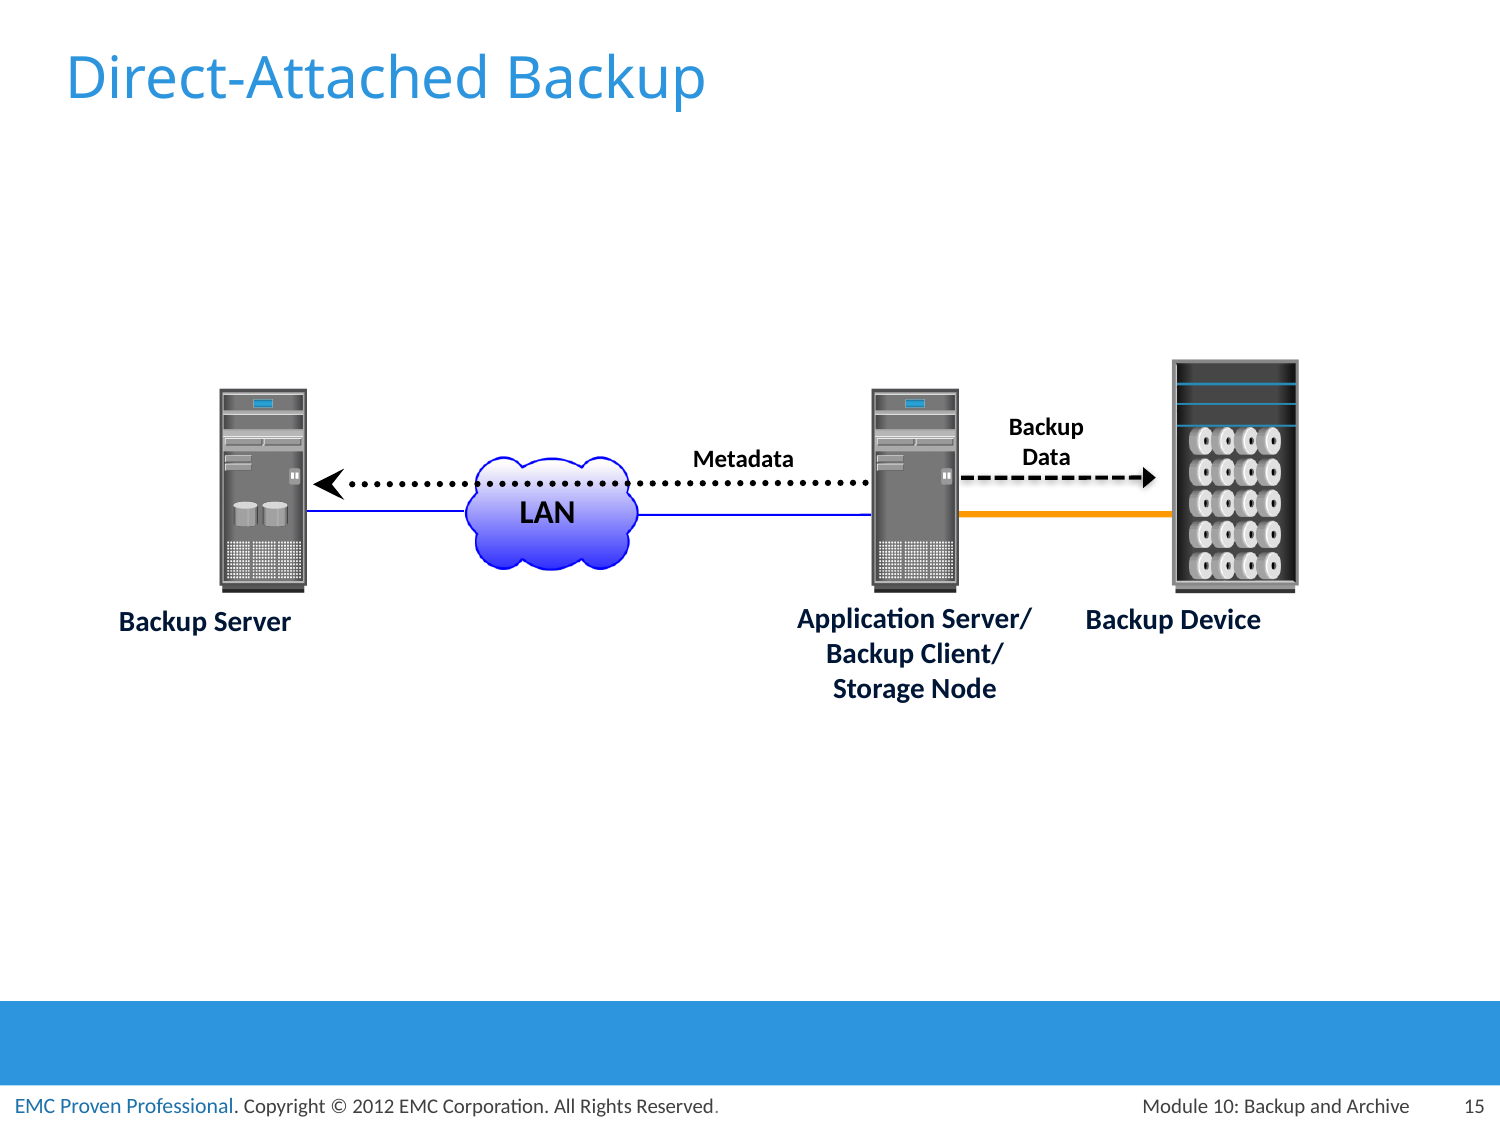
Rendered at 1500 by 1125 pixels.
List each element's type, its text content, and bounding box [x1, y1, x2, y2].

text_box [218, 387, 309, 594]
text_box [994, 475, 1008, 480]
text_box [1078, 475, 1092, 480]
text_box [1045, 475, 1058, 480]
text_box Backup Data [963, 410, 1143, 471]
slide_number 15 [1425, 1087, 1500, 1125]
text_box Backup Server [118, 602, 408, 638]
text_box [312, 473, 334, 495]
text_box Application Server/ Backup Client/ Storage Node [739, 599, 1091, 705]
picture [1170, 358, 1300, 594]
picture [463, 456, 640, 571]
footer Module 10: Backup and Archive [737, 1087, 1425, 1125]
text_box [1112, 475, 1125, 480]
text_box [963, 475, 974, 480]
text_box Metadata [634, 442, 853, 473]
text_box [1095, 475, 1108, 480]
text_box Backup Device [1091, 600, 1378, 636]
text_box [1011, 475, 1025, 480]
text_box [1128, 475, 1142, 480]
text_box [977, 475, 991, 480]
title Direct-Attached Backup [49, 12, 1438, 138]
text_box [1028, 475, 1041, 480]
picture [869, 387, 960, 594]
text_box [1061, 475, 1075, 480]
text_box [1143, 467, 1156, 489]
